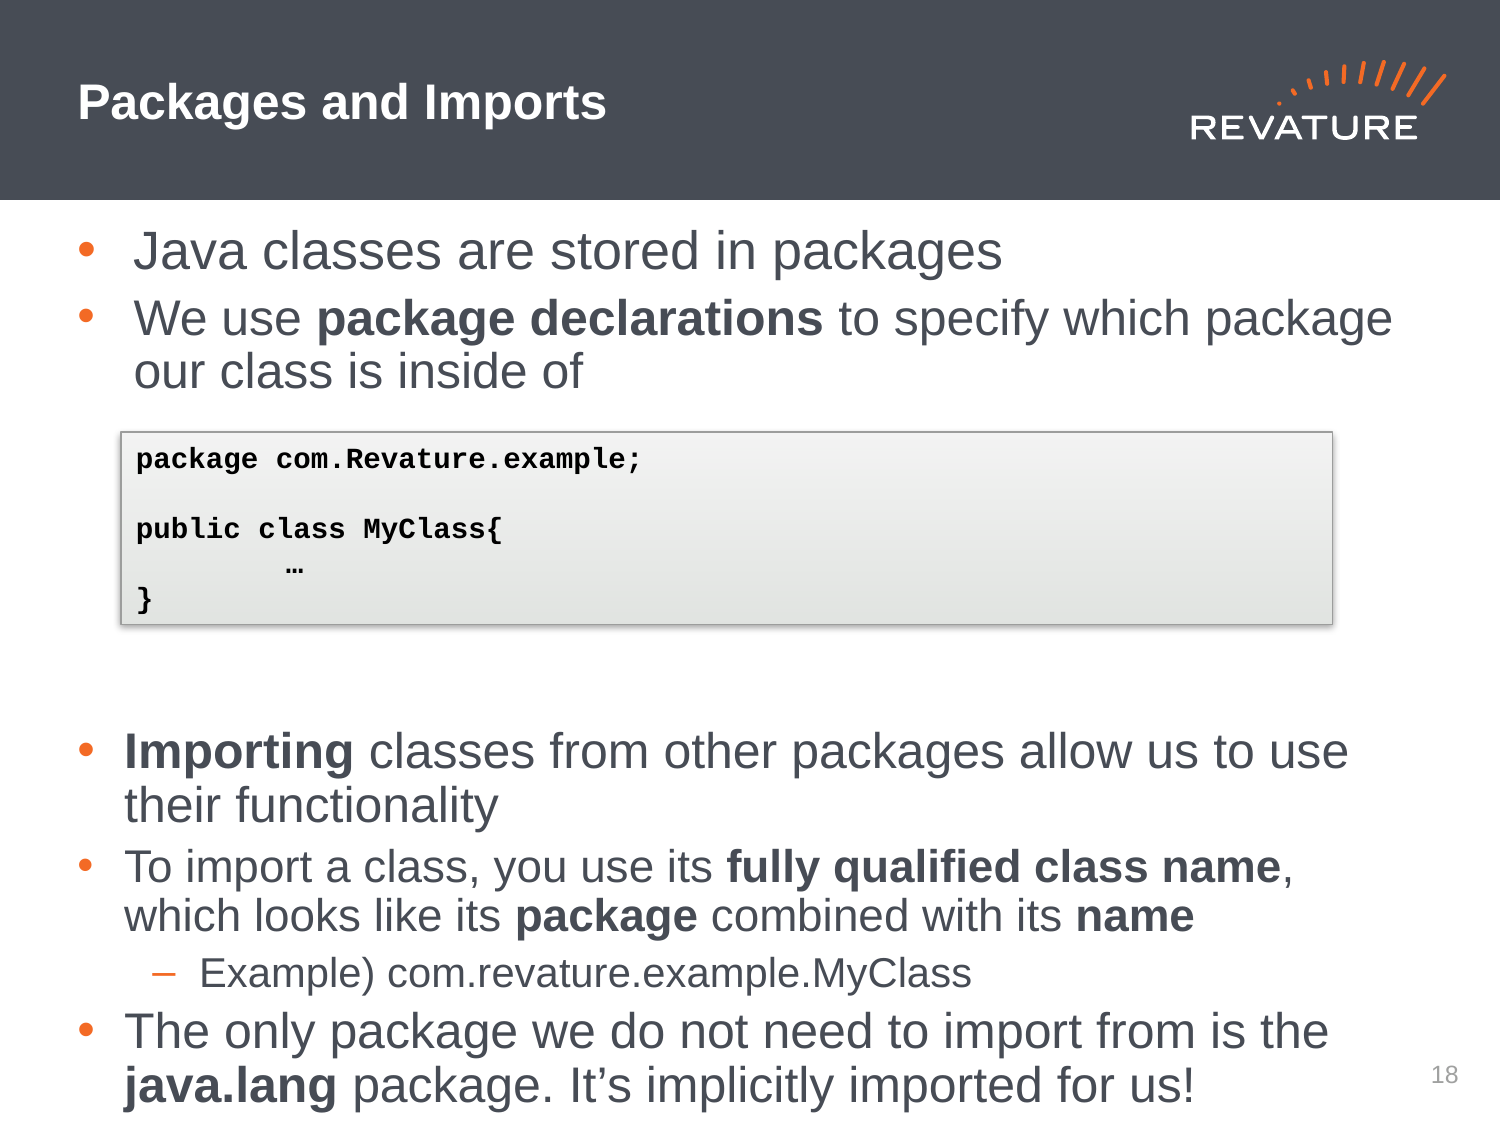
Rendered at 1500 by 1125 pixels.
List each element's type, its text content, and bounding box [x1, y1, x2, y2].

text_box package com.Revature.example; public class MyClass{ … } [120, 431, 1333, 625]
title Packages and Imports [62, 0, 1084, 200]
slide_number 17 [1332, 1043, 1474, 1104]
list Java classes are stored in packages We use package declarations to specify which package our class is inside of Importing classes from other packages allow us to use their functionality To import a class, you use its fully qualified class name, which looks like its package combined with its name Example) com.revature.example.MyClass The only package we do not need to import from is the java.lang package. It’s implicitly imported for us! Contains String class and System.out.println() method [62, 215, 1438, 1044]
